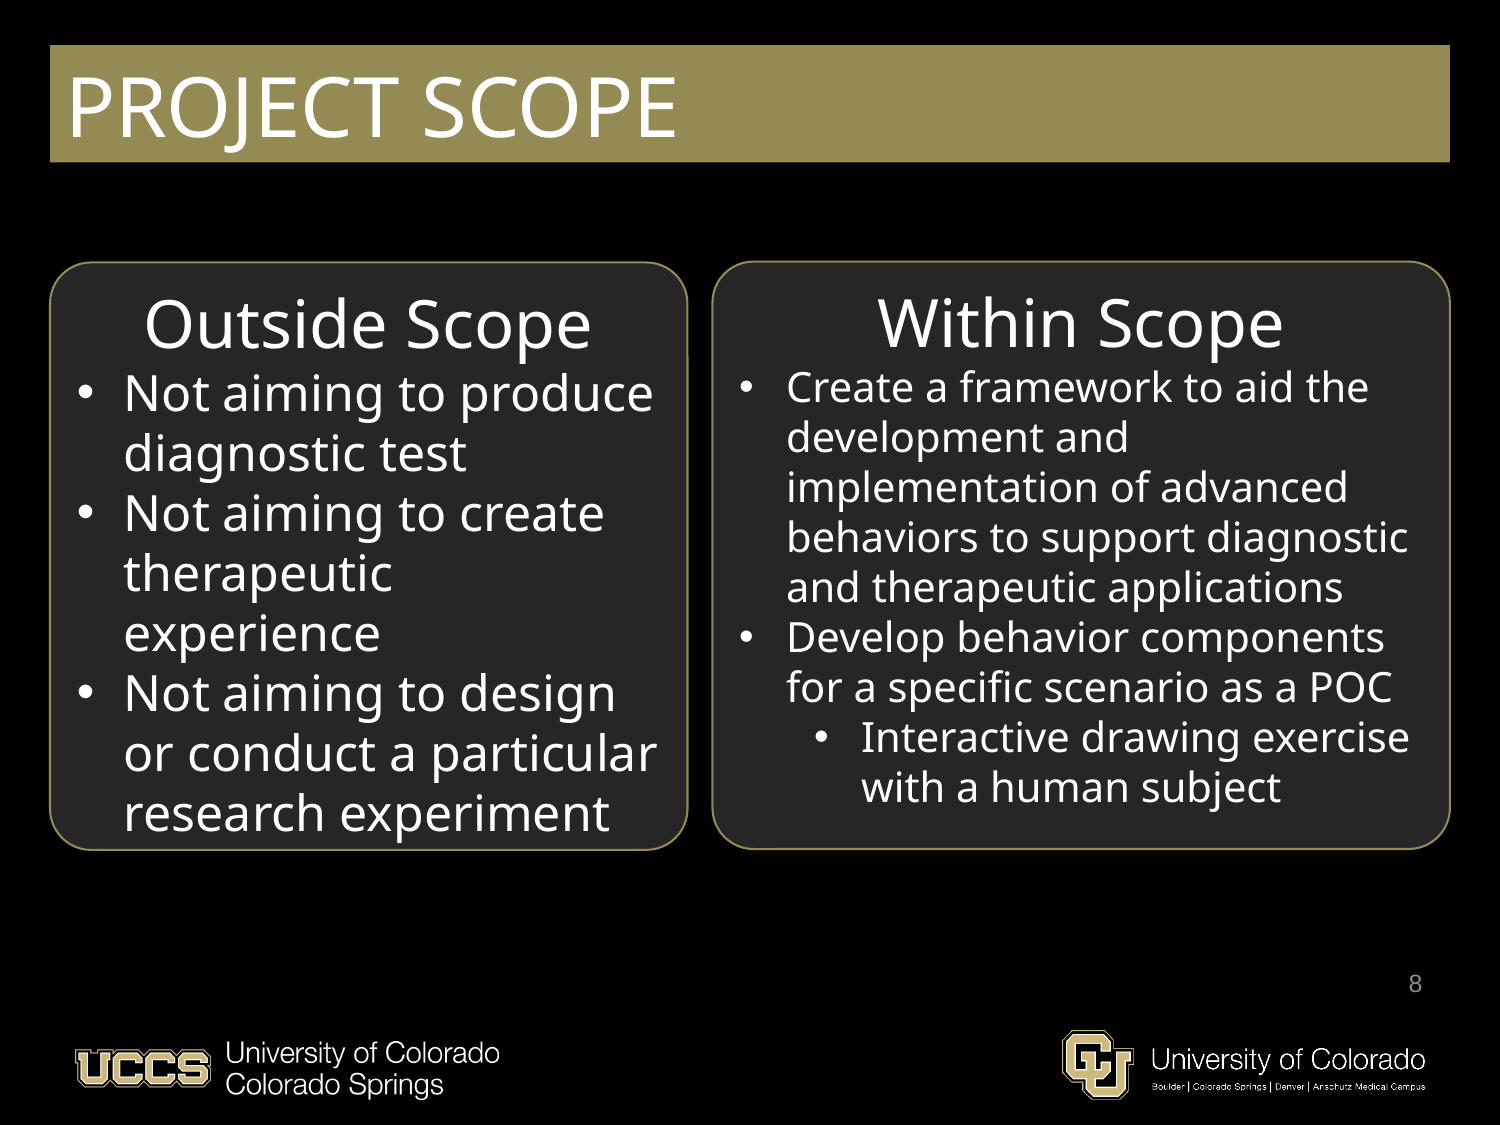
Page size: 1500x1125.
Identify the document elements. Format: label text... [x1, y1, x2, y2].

picture [1062, 1030, 1425, 1100]
title PROJECT SCOPE [50, 45, 1450, 163]
text_box Outside Scope Not aiming to produce diagnostic test Not aiming to create therapeutic experience Not aiming to design or conduct a particular research experiment [47, 260, 690, 853]
slide_number 8 [1087, 952, 1438, 1013]
picture [75, 1041, 499, 1100]
text_box Within Scope Create a framework to aid the development and implementation of advanced behaviors to support diagnostic and therapeutic applications Develop behavior components for a specific scenario as a POC Interactive drawing exercise with a human subject [710, 259, 1453, 852]
